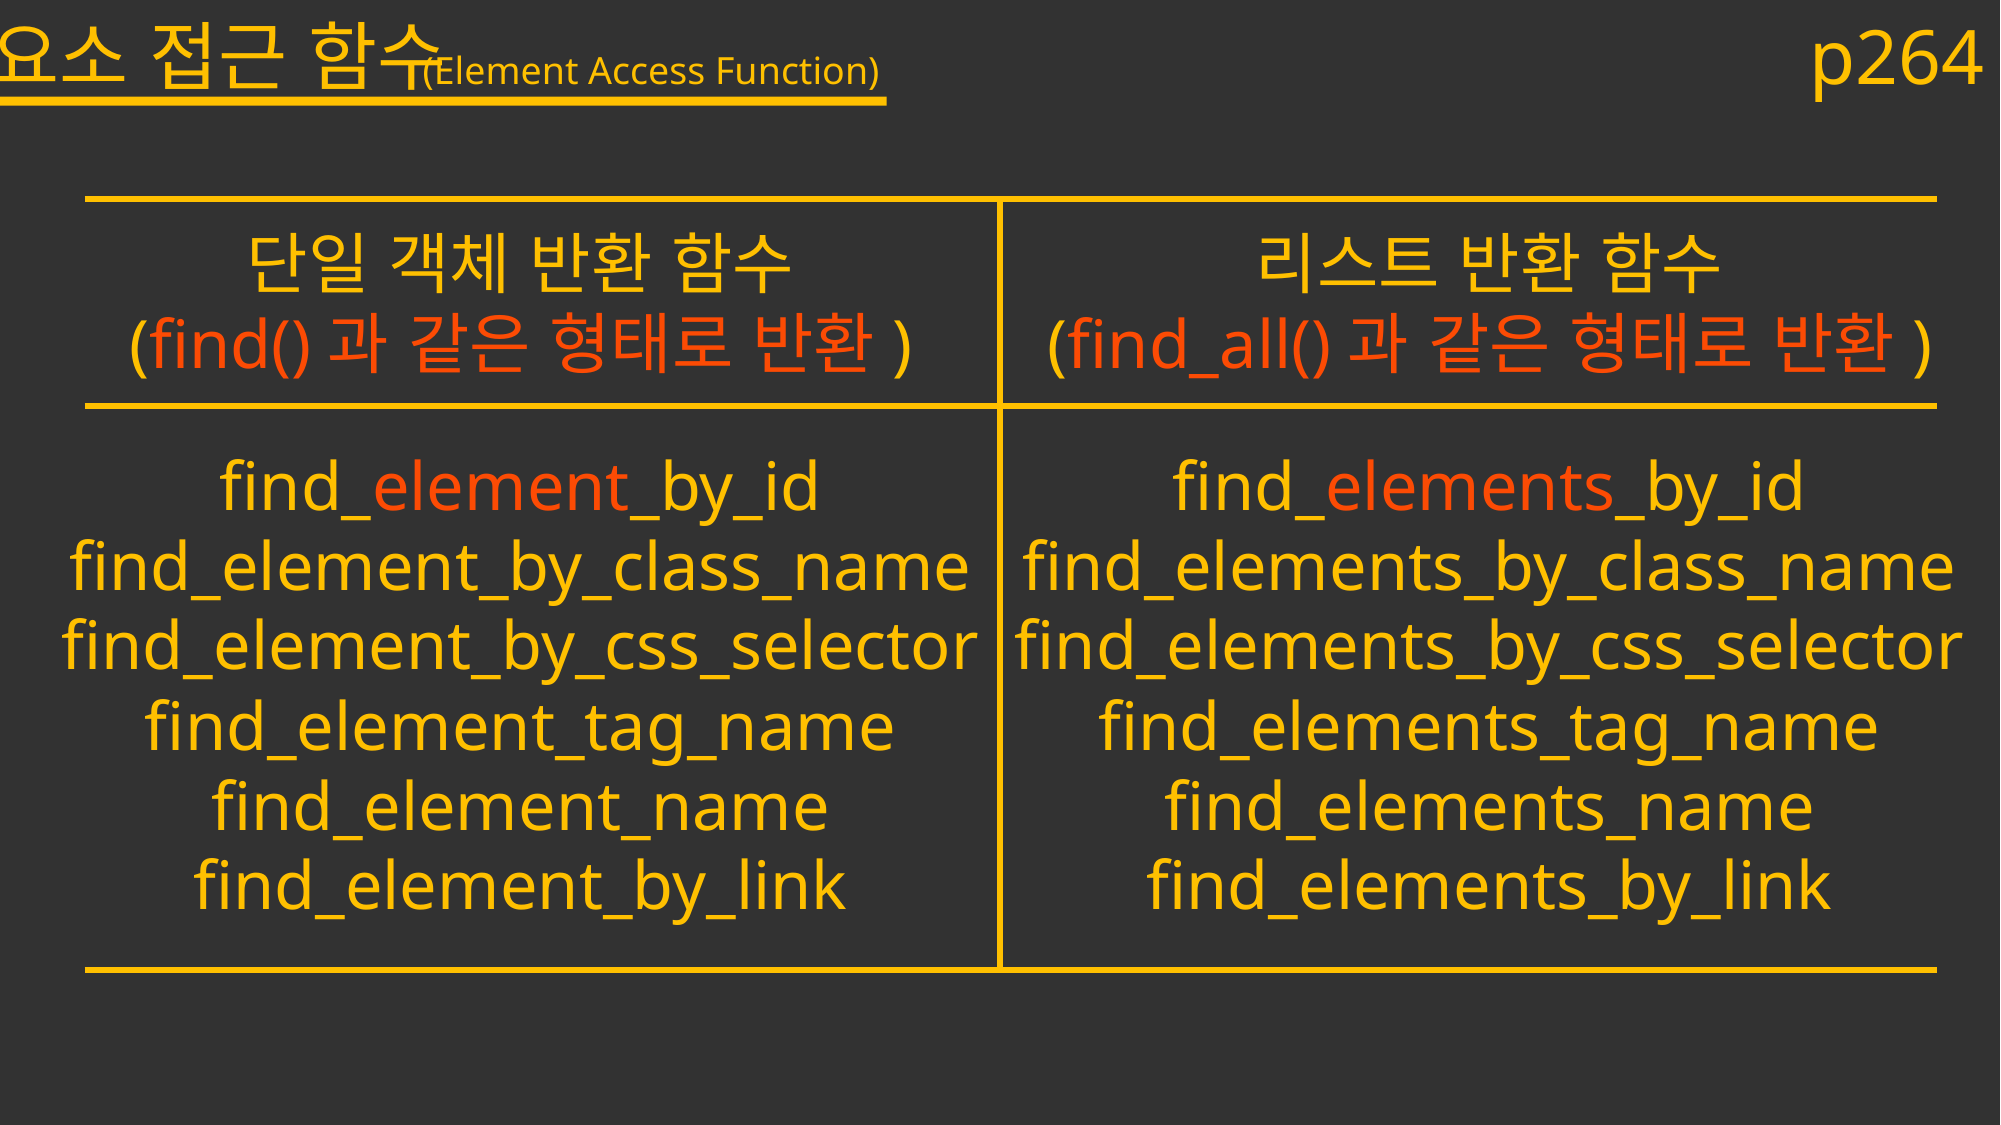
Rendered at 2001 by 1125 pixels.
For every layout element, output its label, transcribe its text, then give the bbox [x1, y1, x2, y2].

text_box 요소 접근 함수 [0, 2, 462, 108]
text_box [462, 99, 888, 107]
text_box (Element Access Function) [407, 39, 895, 99]
text_box 단일 객체 반환 함수 (find()과 같은 형태로 반환) [114, 214, 927, 389]
text_box 리스트 반환 함수 (find_all()과 같은 형태로 반환) [1032, 214, 1947, 389]
text_box find_element_by_id find_element_by_class_name find_element_by_css_selector find_element_tag_name find_element_name find_element_by_link [46, 436, 995, 931]
text_box p264 [1794, 2, 2000, 108]
text_box find_elements_by_id find_elements_by_class_name find_elements_by_css_selector find_elements_tag_name find_elements_name find_elements_by_link [1003, 436, 1980, 931]
